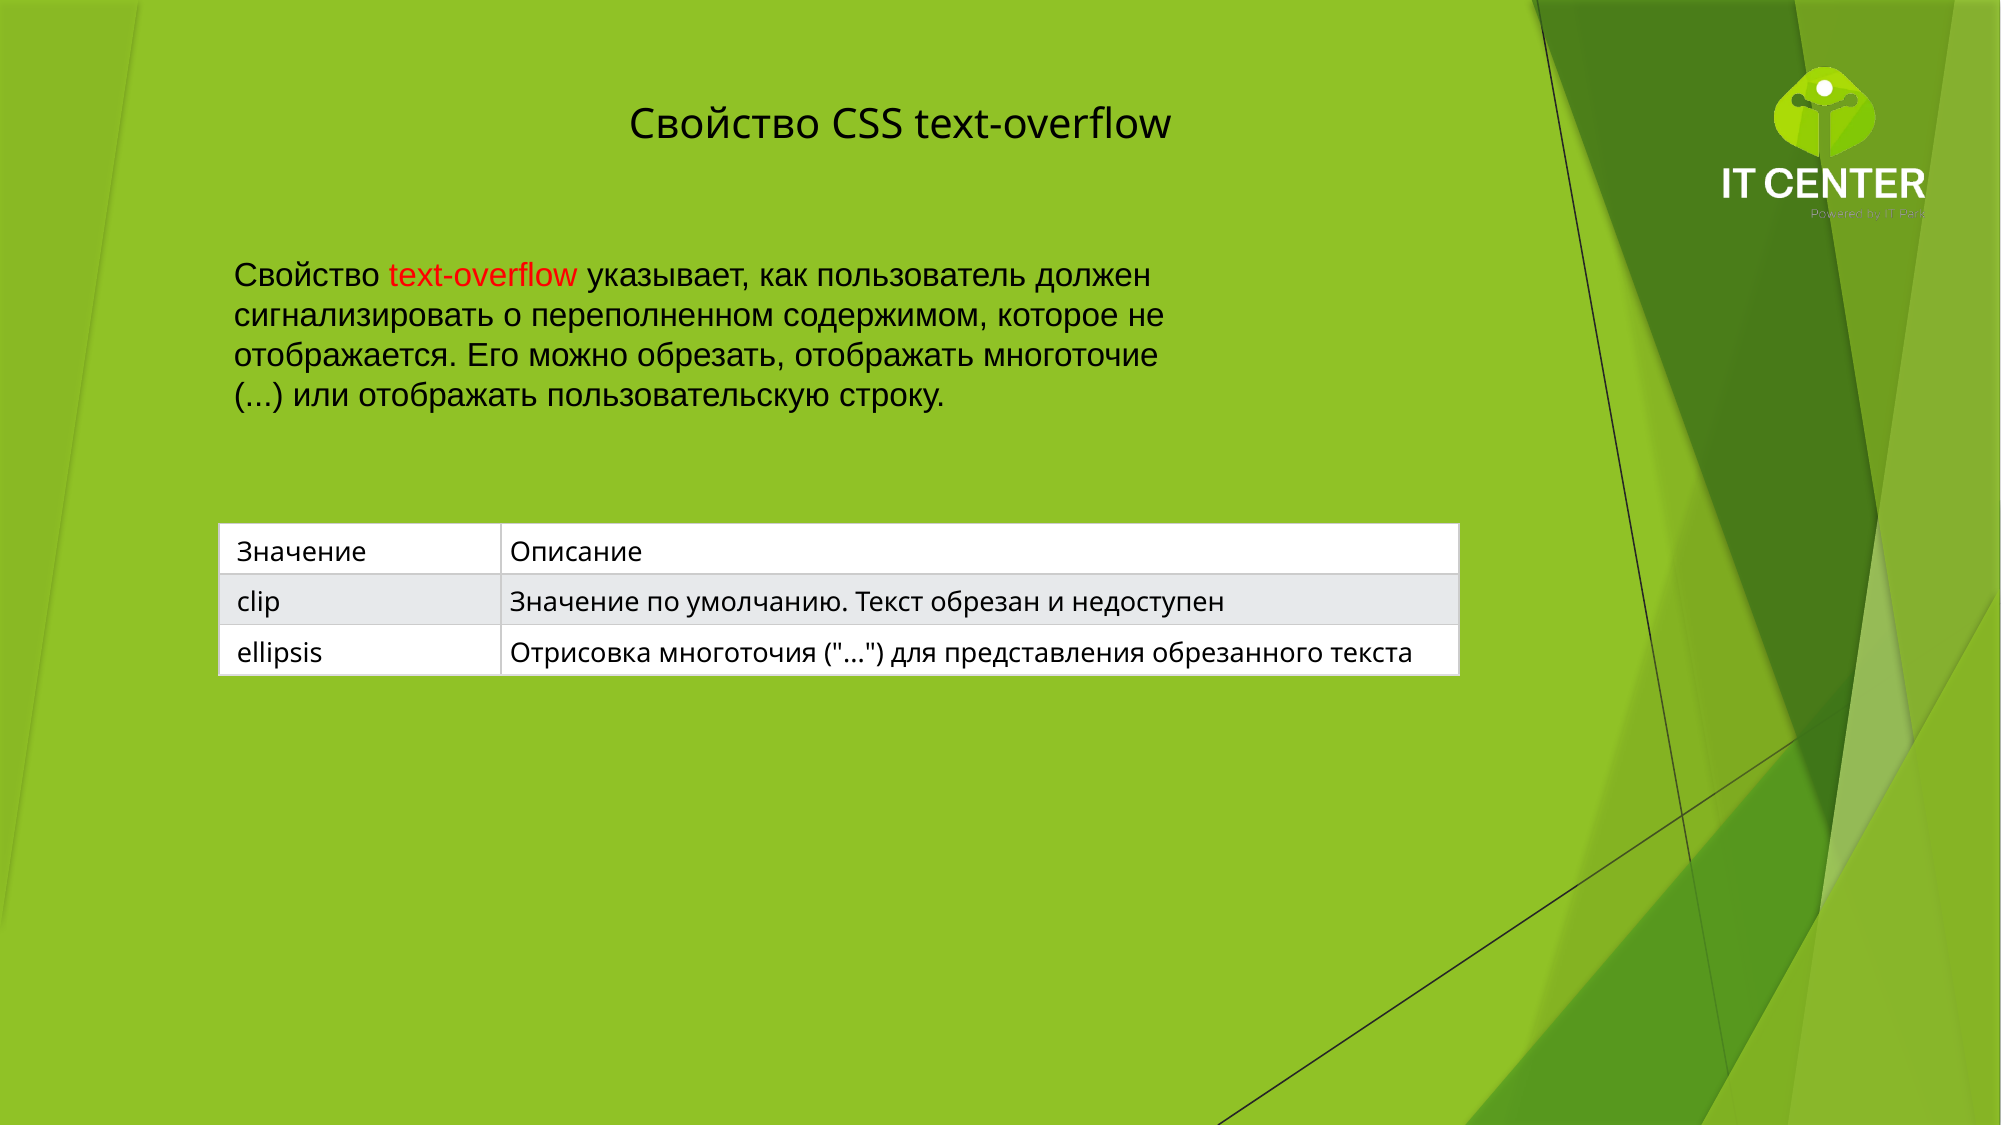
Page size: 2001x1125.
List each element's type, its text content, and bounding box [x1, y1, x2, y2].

text_box Свойство CSS text-overflow [614, 89, 1187, 155]
table_cell Значение по умолчанию. Текст обрезан и недоступен [502, 575, 1458, 624]
table_cell ellipsis [220, 625, 500, 674]
table_cell clip [220, 575, 500, 624]
text_box Свойство text-overflow указывает, как пользователь должен сигнализировать о переполненном содержимом, которое не отображается. Его можно обрезать, отображать многоточие (...) или отображать пользовательскую строку. [219, 245, 1220, 421]
table_header Значение [220, 524, 500, 573]
table_cell Отрисовка многоточия ("...") для представления обрезанного текста [502, 625, 1458, 674]
picture [1671, 42, 1988, 247]
table_header Описание [502, 524, 1458, 573]
